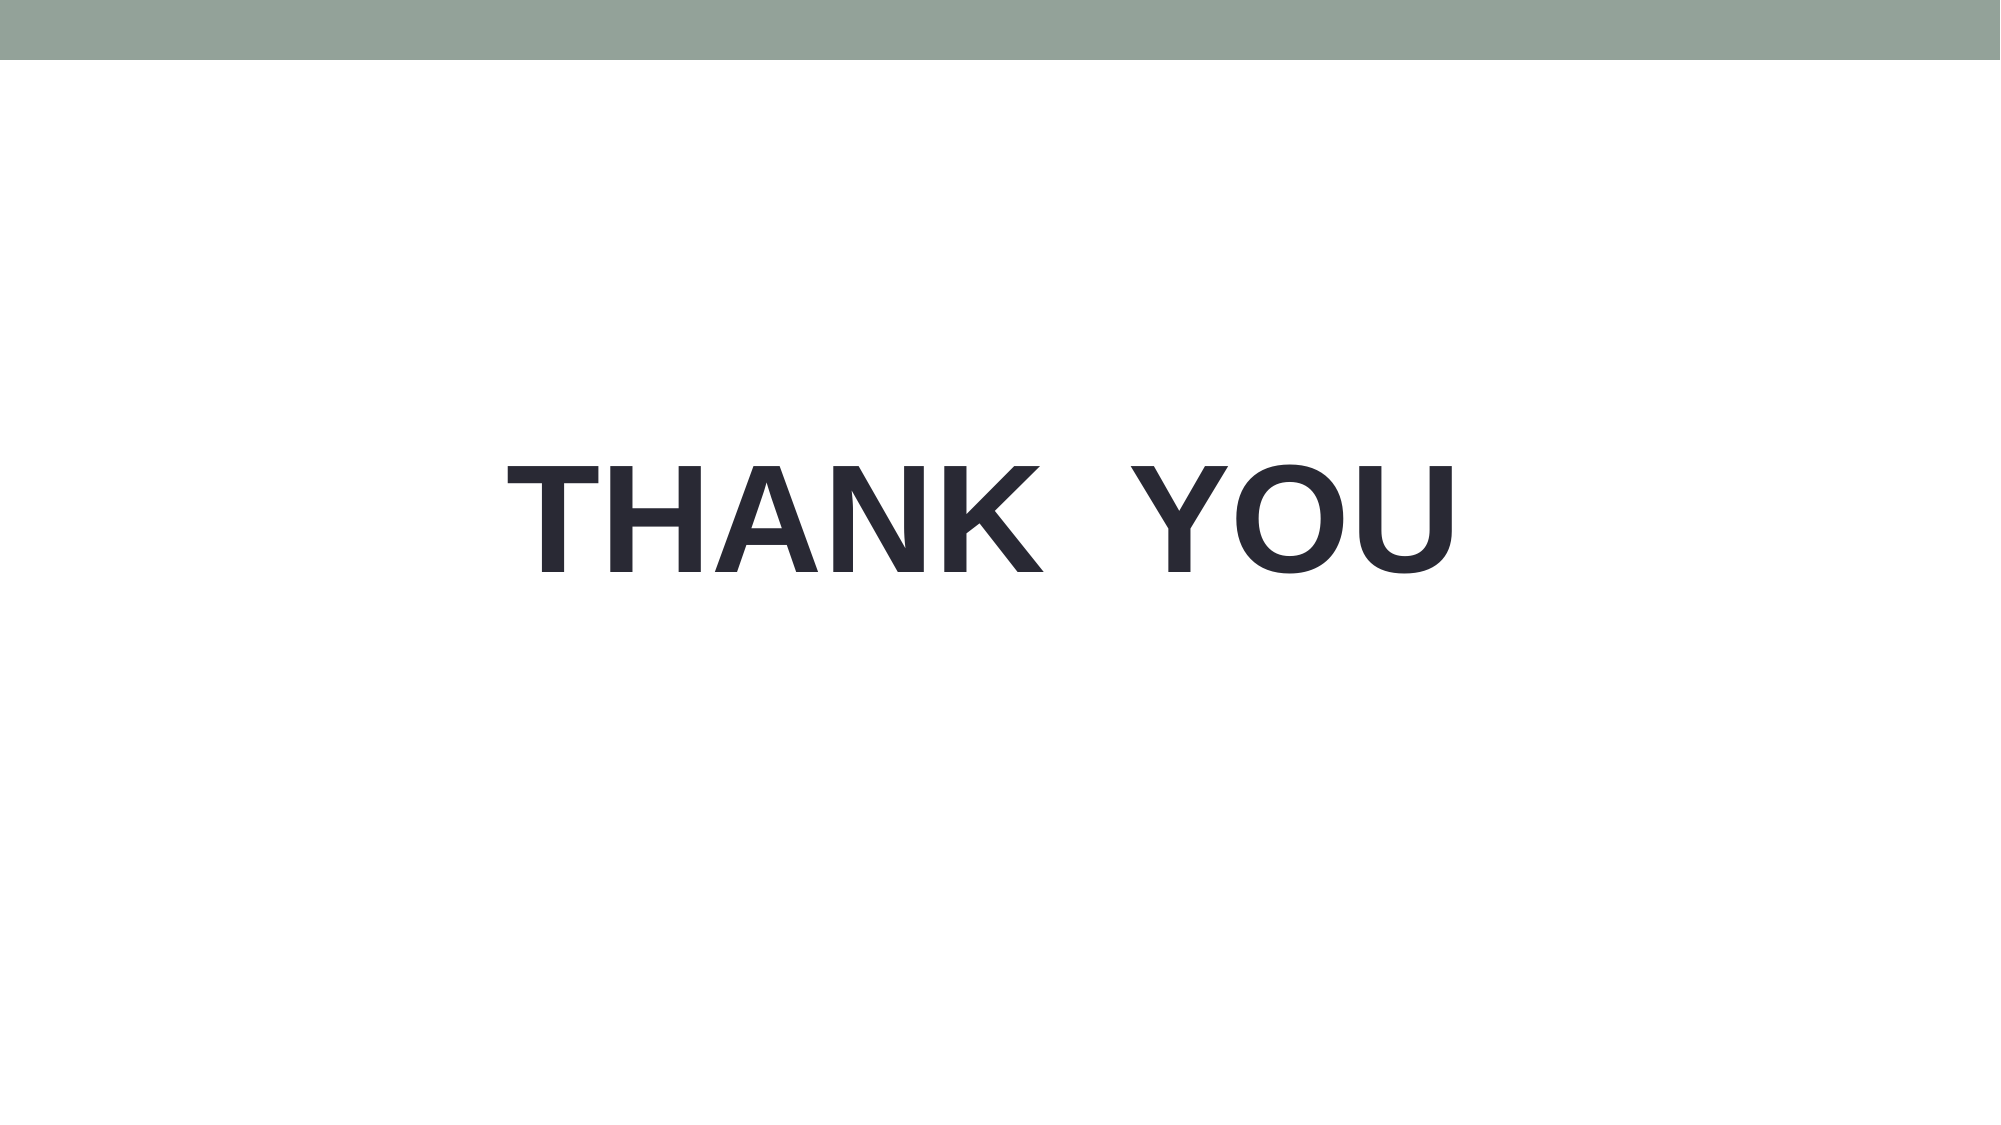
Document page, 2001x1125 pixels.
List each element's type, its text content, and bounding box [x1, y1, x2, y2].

list THANK YOU [449, 411, 1551, 714]
